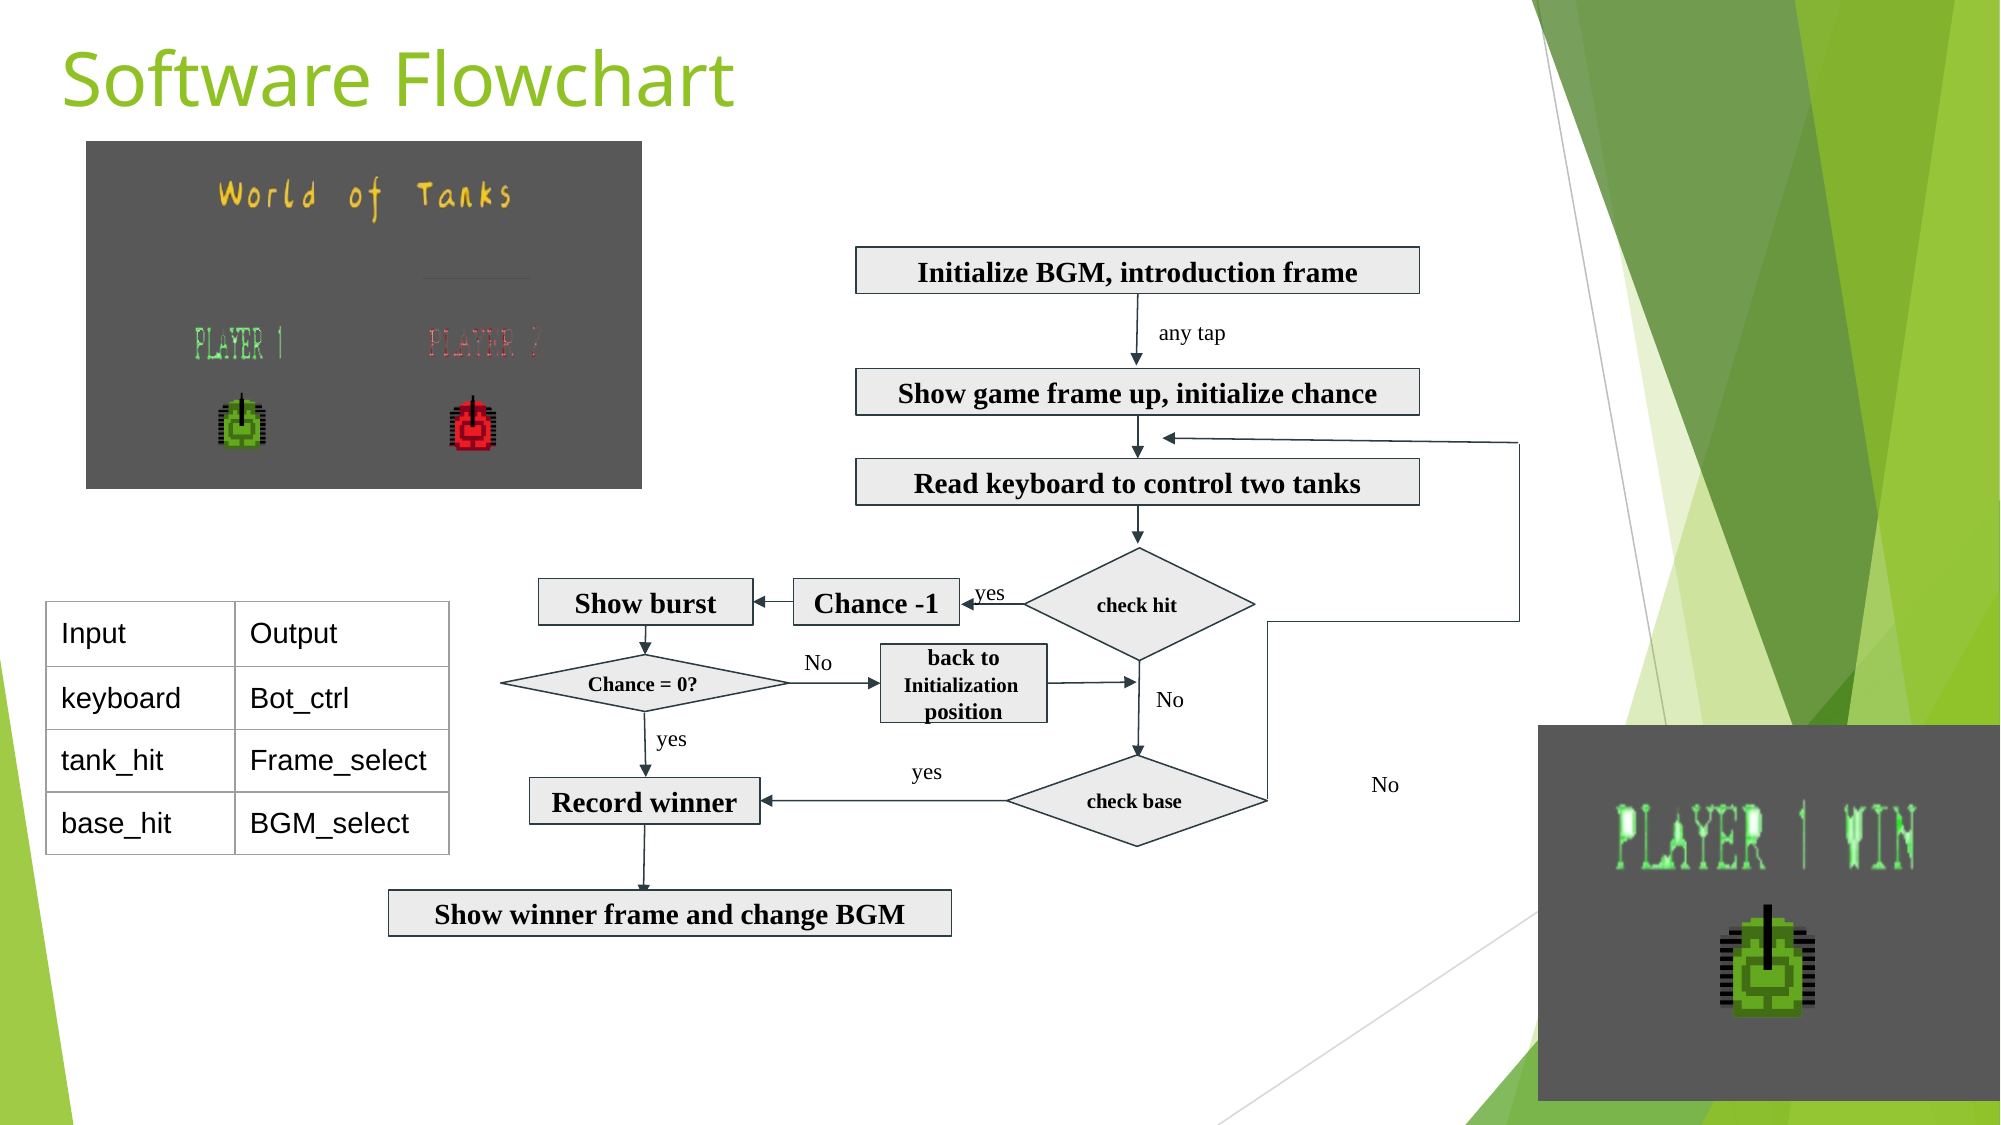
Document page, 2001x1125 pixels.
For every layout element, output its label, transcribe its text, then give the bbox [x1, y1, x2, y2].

text_box check base [1007, 756, 1268, 847]
text_box No [789, 632, 853, 682]
text_box back to Initialization position [880, 643, 1047, 723]
text_box Show burst [538, 578, 753, 625]
text_box No [1356, 756, 1420, 812]
text_box Chance = 0? [500, 655, 789, 711]
table_header Output [236, 602, 448, 666]
text_box Chance -1 [793, 578, 960, 625]
text_box Record winner [529, 777, 761, 824]
text_box Show game frame up, initialize chance [856, 368, 1420, 415]
table_cell tank_hit [47, 730, 234, 791]
table_cell BGM_select [236, 793, 448, 854]
table_cell base_hit [47, 793, 234, 854]
text_box Software Flowchart [46, 16, 780, 142]
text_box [1215, 495, 1572, 748]
text_box Initialize BGM, introduction frame [856, 247, 1420, 294]
text_box Show winner frame and change BGM [388, 889, 952, 937]
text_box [1162, 437, 1519, 443]
text_box yes [641, 708, 705, 766]
table_cell keyboard [47, 667, 234, 729]
text_box Read keyboard to control two tanks [856, 458, 1420, 505]
text_box any tap [1144, 302, 1266, 360]
picture [86, 141, 642, 490]
table_header Input [47, 602, 234, 666]
table_cell Bot_ctrl [236, 667, 448, 729]
text_box No [1145, 669, 1205, 727]
text_box check hit [1025, 548, 1210, 660]
text_box yes [959, 562, 1023, 605]
picture [1537, 725, 2000, 1101]
text_box yes [896, 741, 960, 799]
table_cell Frame_select [236, 730, 448, 791]
text_box yes [960, 610, 1023, 620]
